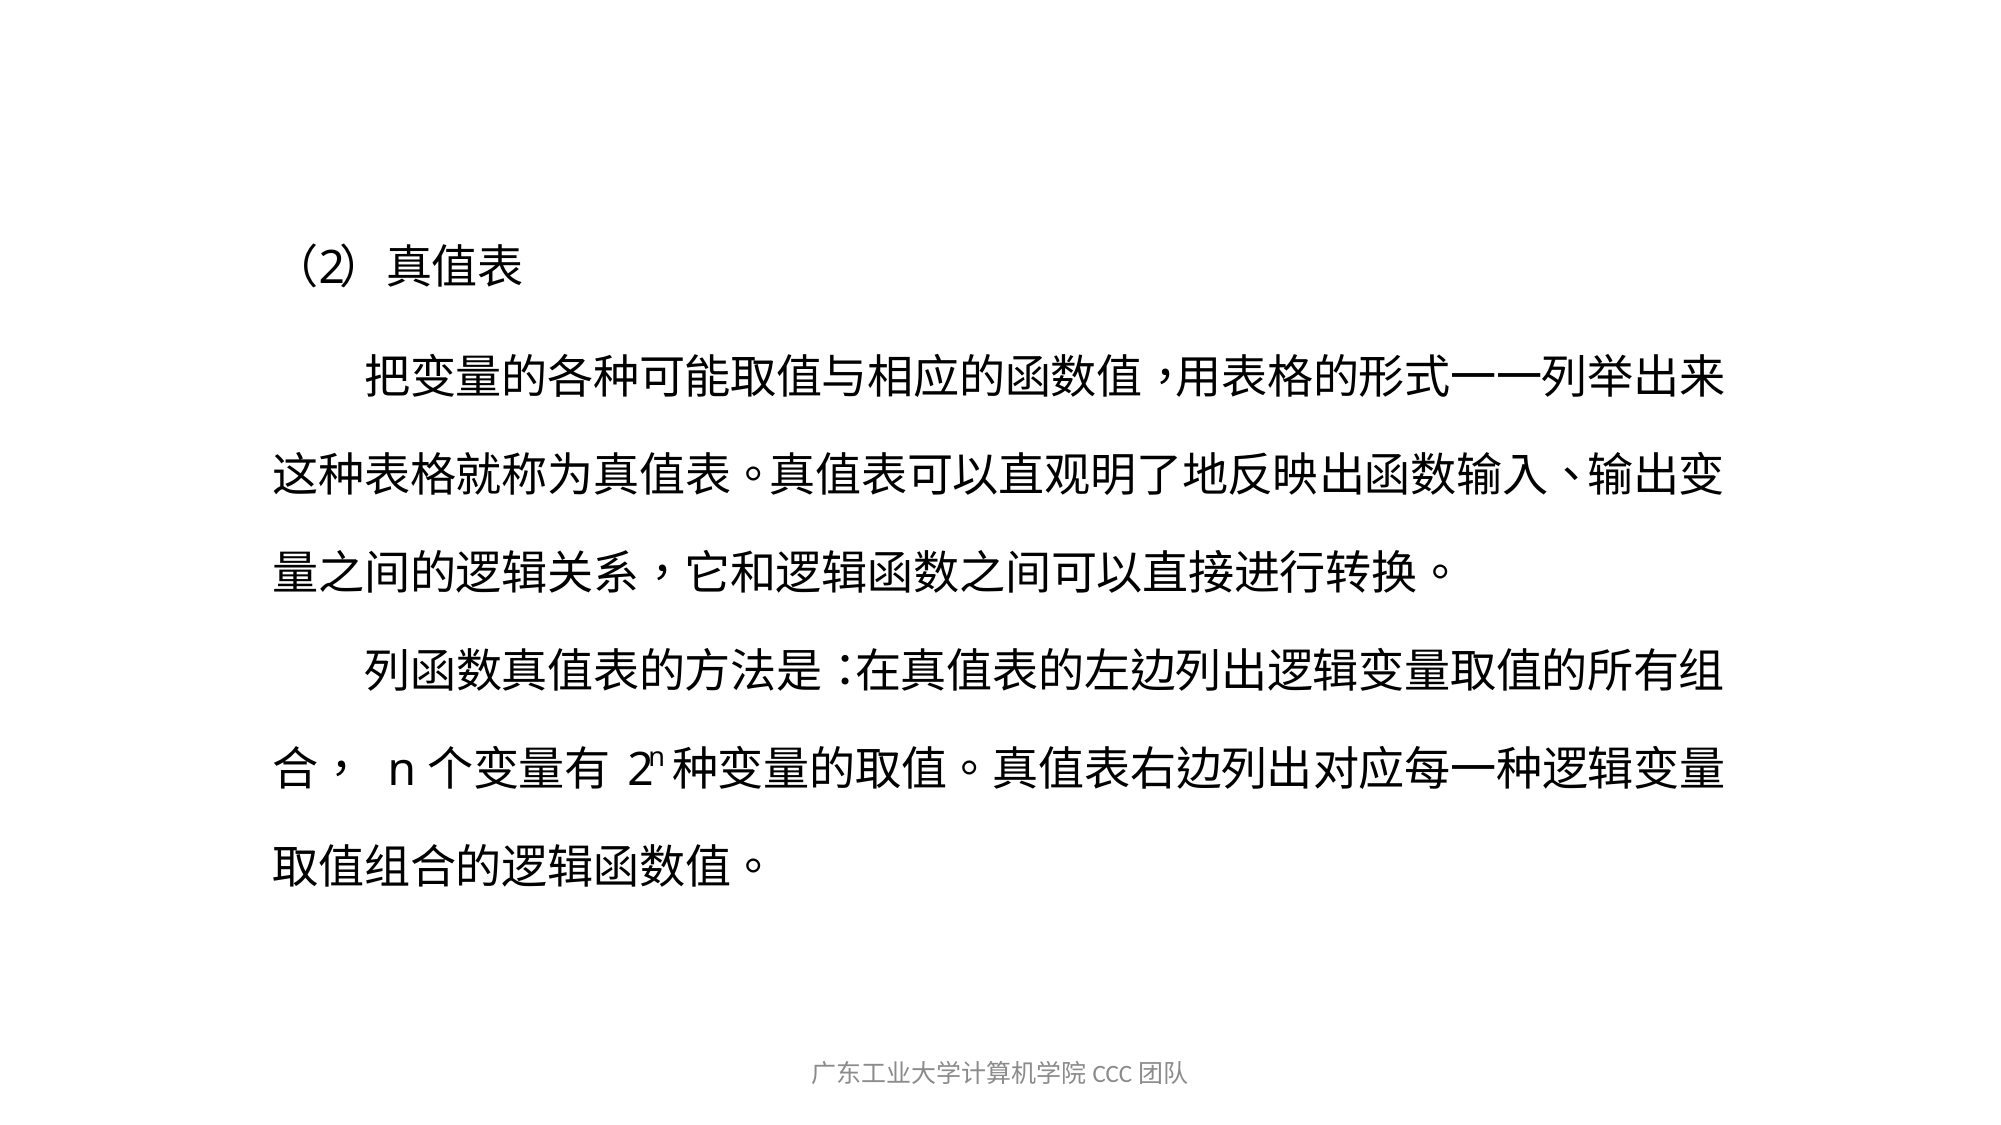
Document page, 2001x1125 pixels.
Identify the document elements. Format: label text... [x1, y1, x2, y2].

picture [272, 208, 1728, 917]
footer 广东工业大学计算机学院CCC团队 [662, 1042, 1338, 1103]
